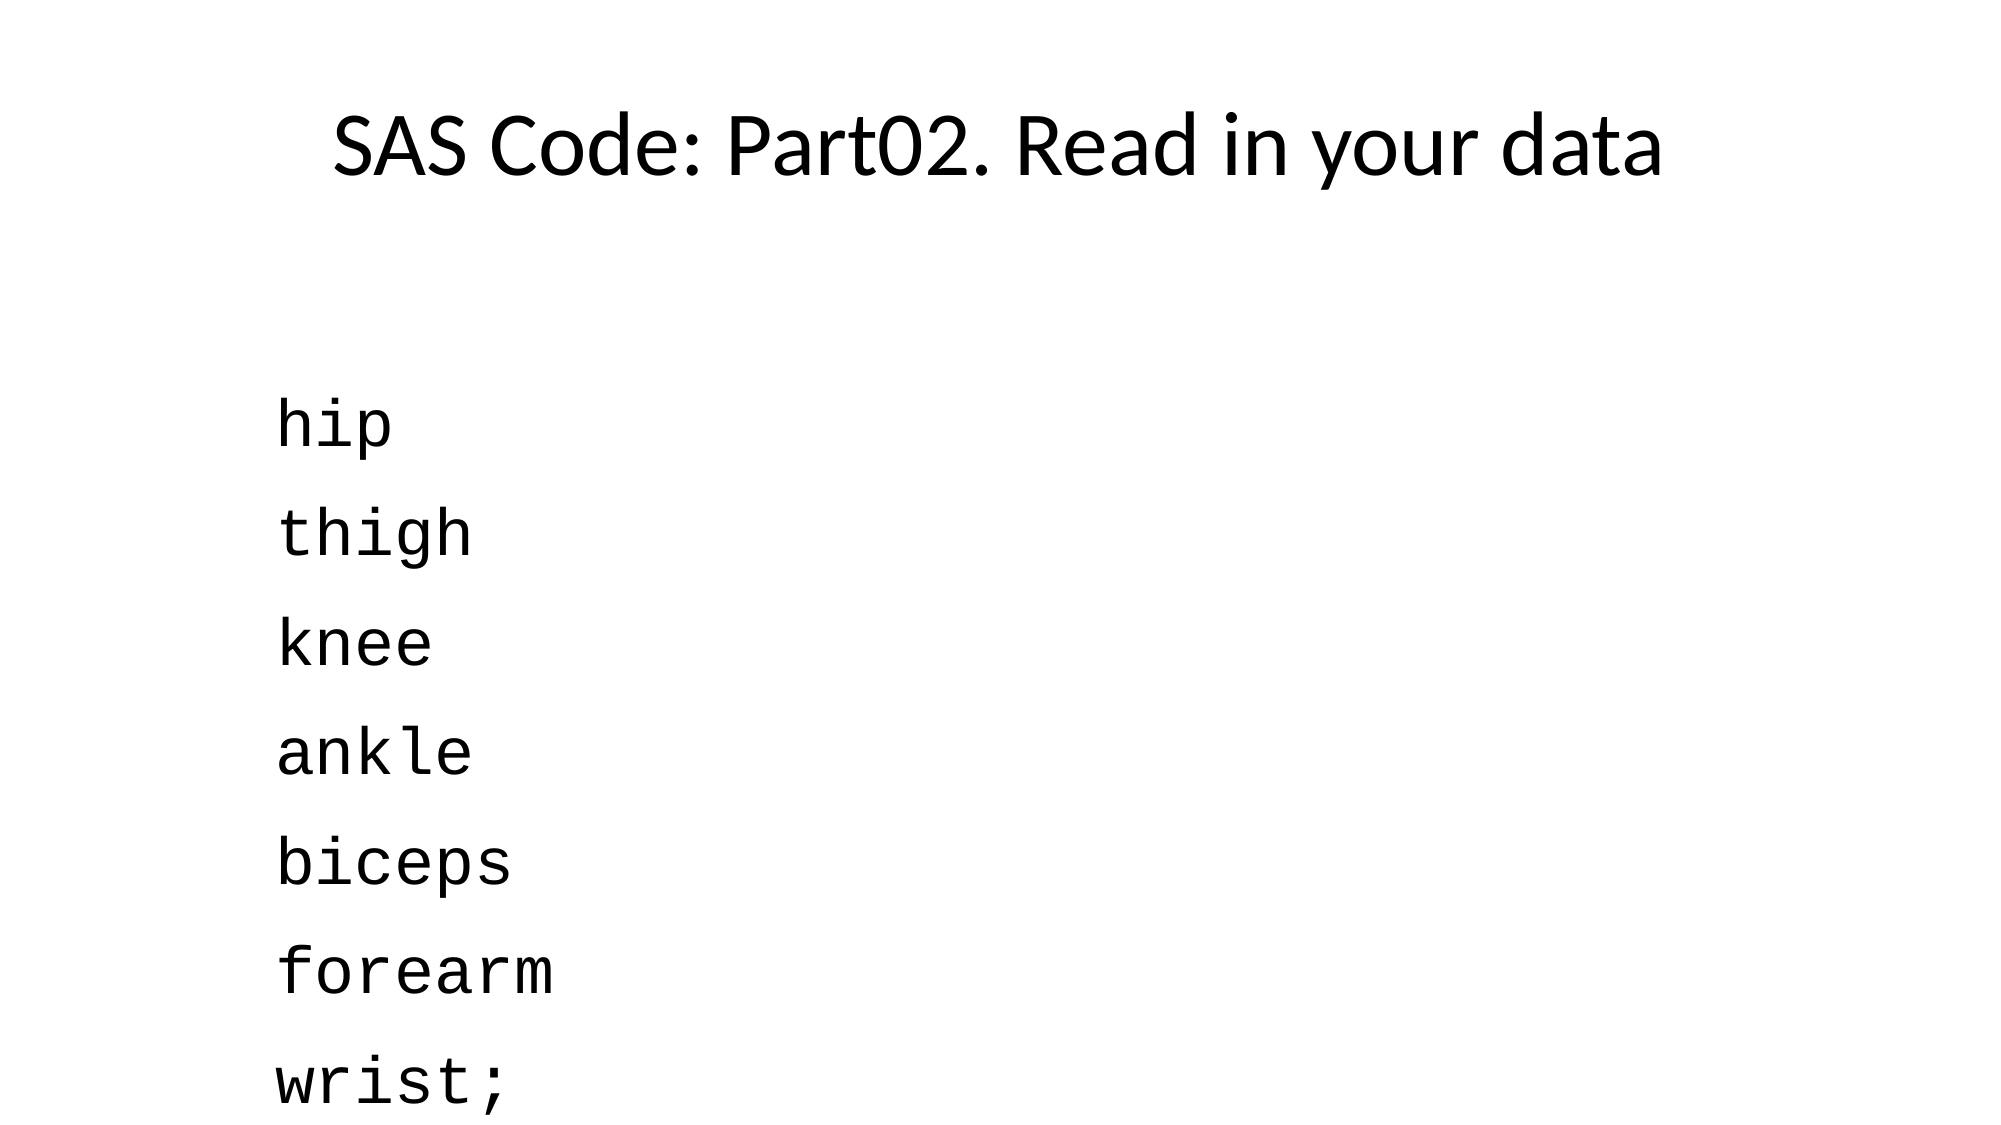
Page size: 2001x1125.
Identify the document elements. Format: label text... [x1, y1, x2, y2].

list hip thigh knee ankle biceps forearm wrist; [99, 262, 1900, 1005]
title SAS Code: Part02. Read in your data [99, 45, 1900, 233]
